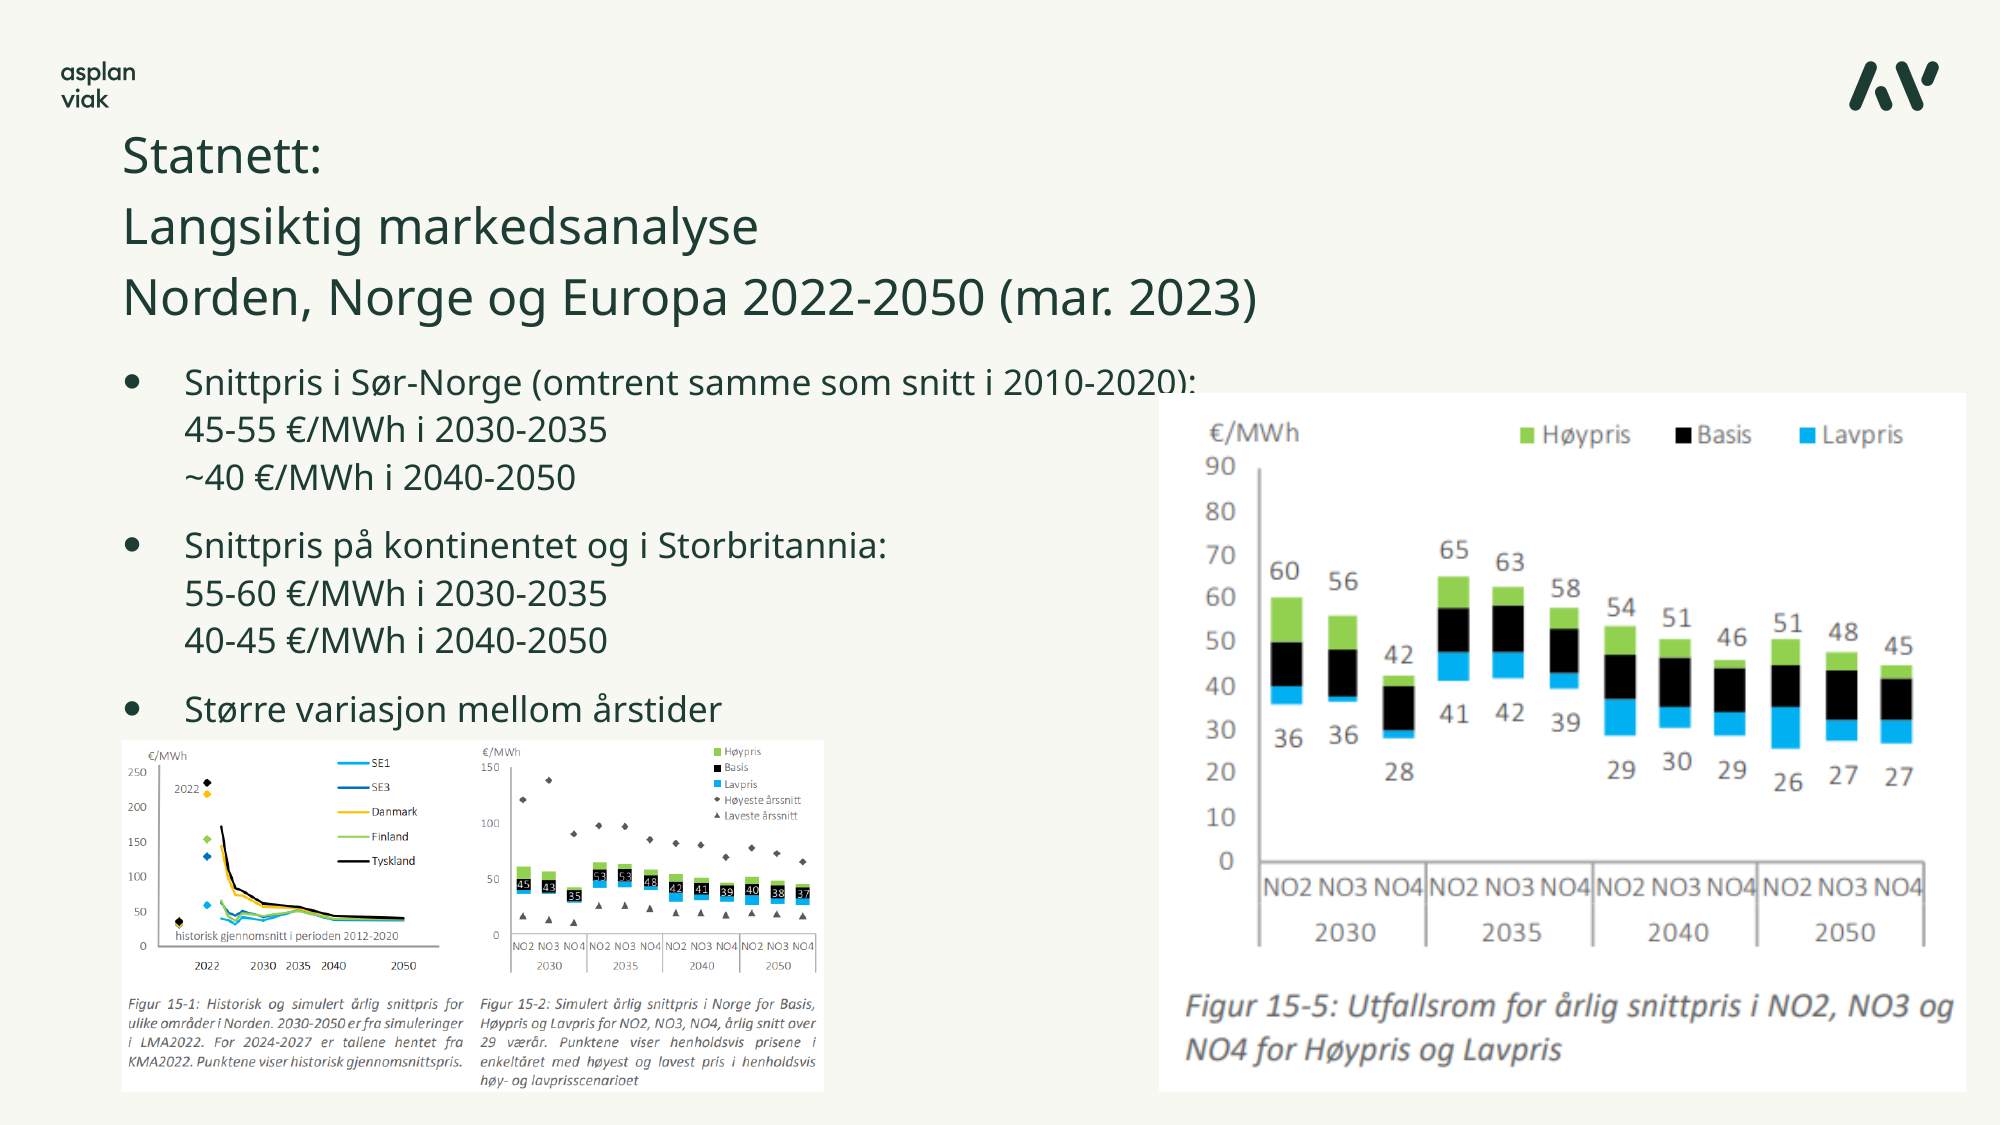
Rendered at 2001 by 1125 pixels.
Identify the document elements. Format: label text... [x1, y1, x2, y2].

picture [1159, 393, 1966, 1092]
picture [37, 37, 159, 135]
list Snittpris i Sør-Norge (omtrent samme som snitt i 2010-2020): 45-55 €/MWh i 2030-2035 ~40 €/MWh i 2040-2050 Snittpris på kontinentet og i Storbritannia: 55-60 €/MWh i 2030-2035 40-45 €/MWh i 2040-2050 Større variasjon mellom årstider [122, 354, 1875, 1037]
picture [122, 740, 825, 1092]
picture [1825, 37, 1963, 135]
title Statnett: Langsiktig markedsanalyse Norden, Norge og Europa 2022-2050 (mar. 2023) [122, 105, 1875, 299]
